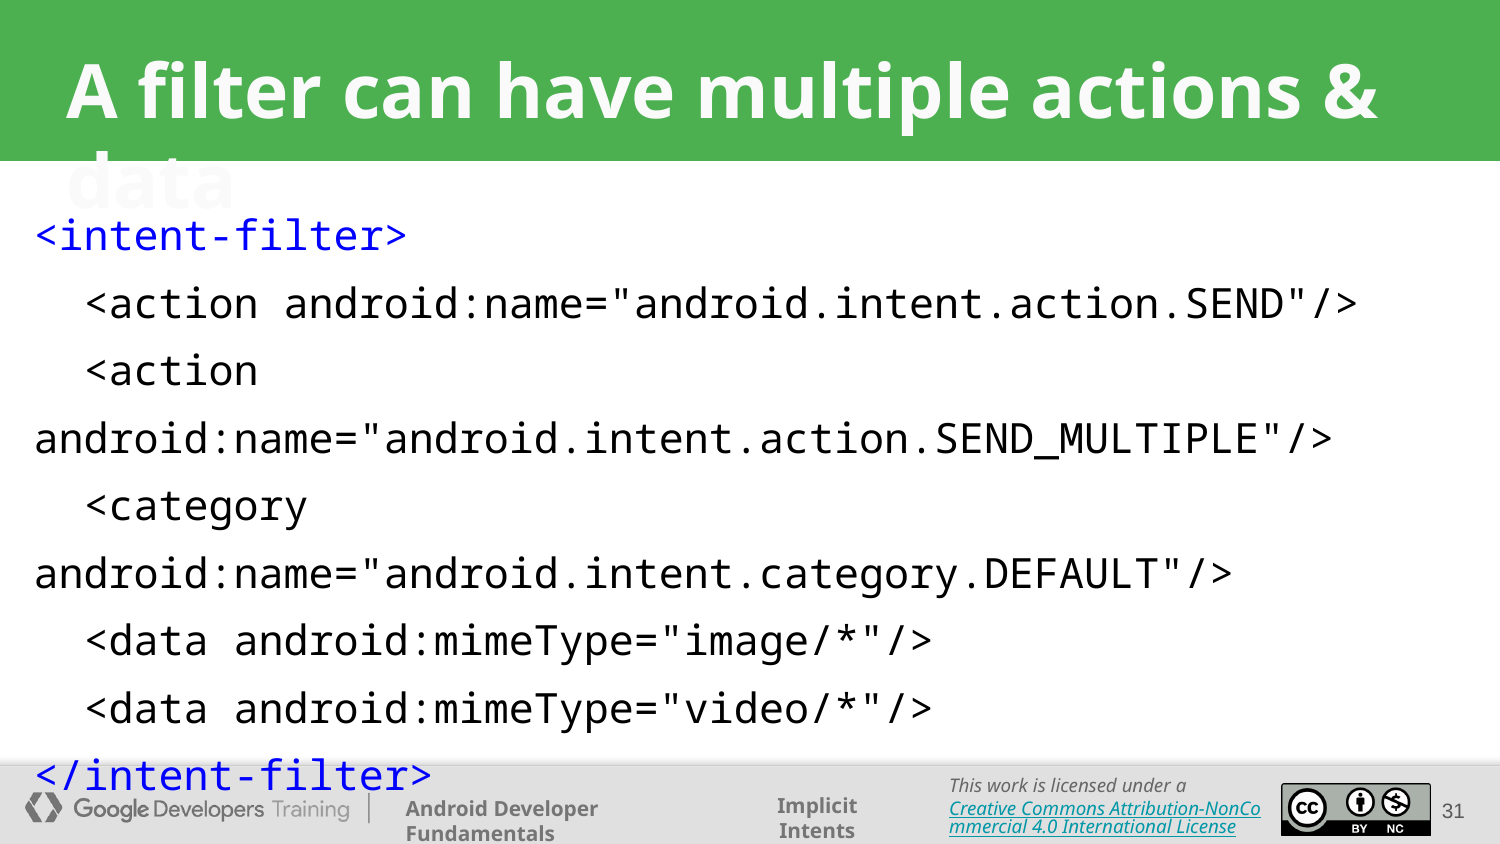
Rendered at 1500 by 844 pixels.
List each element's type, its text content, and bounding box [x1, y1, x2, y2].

picture [0, 161, 1500, 844]
title A filter can have multiple actions & data [51, 28, 1449, 122]
slide_number 31 [1389, 777, 1480, 842]
list <intent-filter> <action android:name="android.intent.action.SEND"/> <action android:name="android.intent.action.SEND_MULTIPLE"/> <category android:name="android.intent.category.DEFAULT"/> <data android:mimeType="image/*"/> <data android:mimeType="video/*"/> </intent-filter> [18, 176, 1492, 737]
